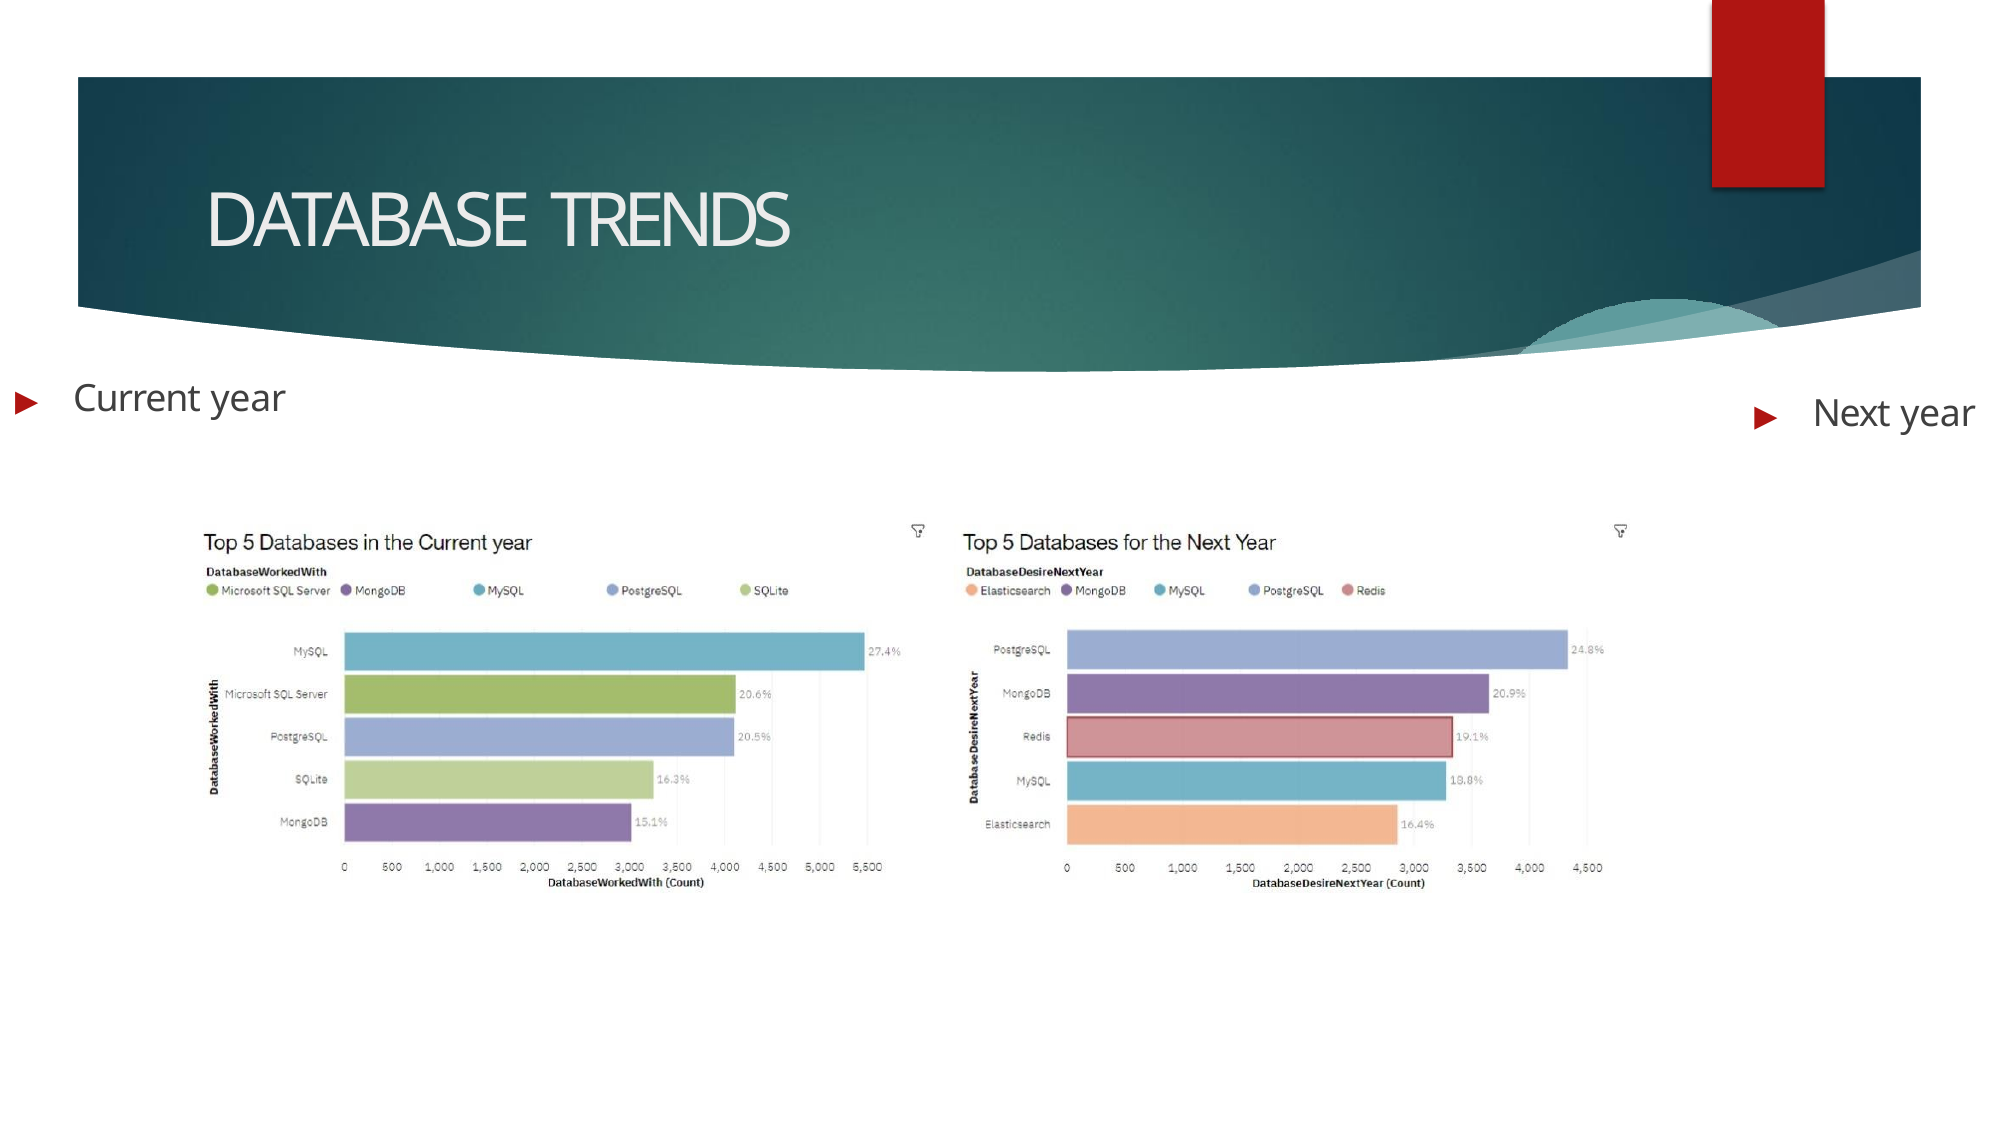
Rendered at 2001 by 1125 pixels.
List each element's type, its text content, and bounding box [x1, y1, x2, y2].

text_box ▶ Next year [1752, 387, 1988, 435]
picture [189, 510, 1638, 904]
picture [644, 359, 1432, 371]
text_box ▶ Current year [12, 372, 301, 420]
picture [79, 0, 1920, 344]
title DATABASE TRENDS [138, 121, 1534, 359]
